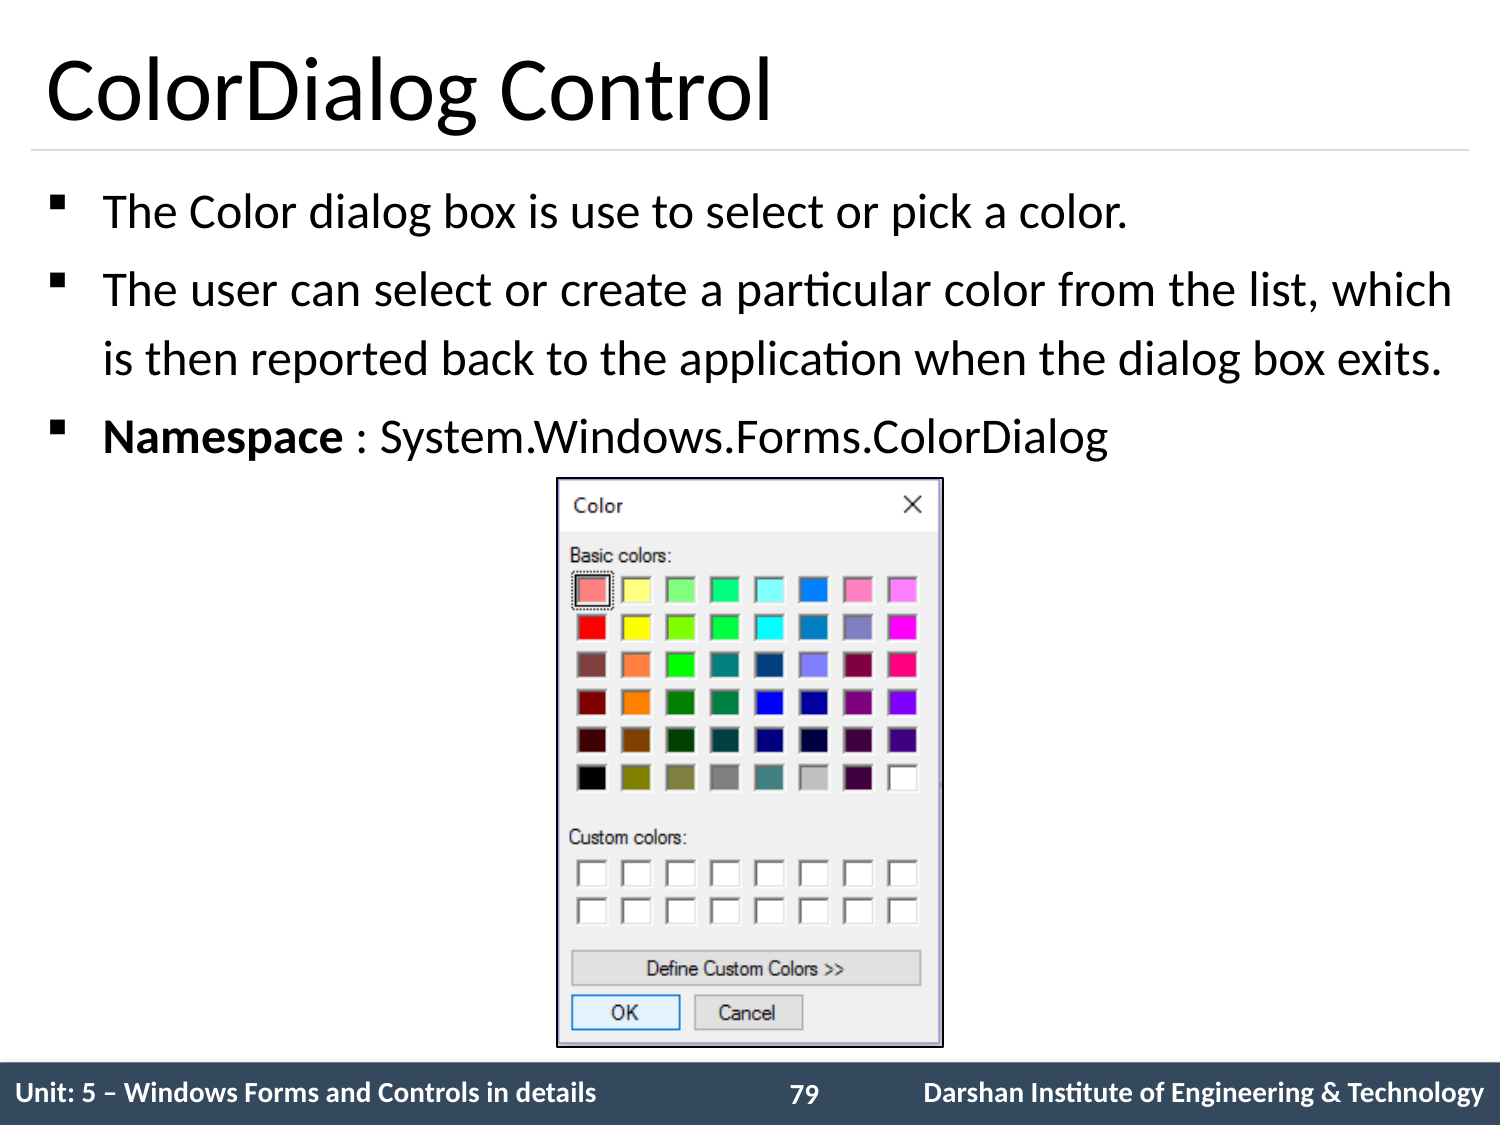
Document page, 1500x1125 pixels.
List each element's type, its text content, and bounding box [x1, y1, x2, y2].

title ColorDialog Control [31, 17, 1469, 150]
list The Color dialog box is use to select or pick a color. The user can select or create a particular color from the list, which is then reported back to the application when the dialog box exits. Namespace : System.Windows.Forms.ColorDialog [31, 162, 1469, 1038]
picture [557, 479, 943, 1047]
